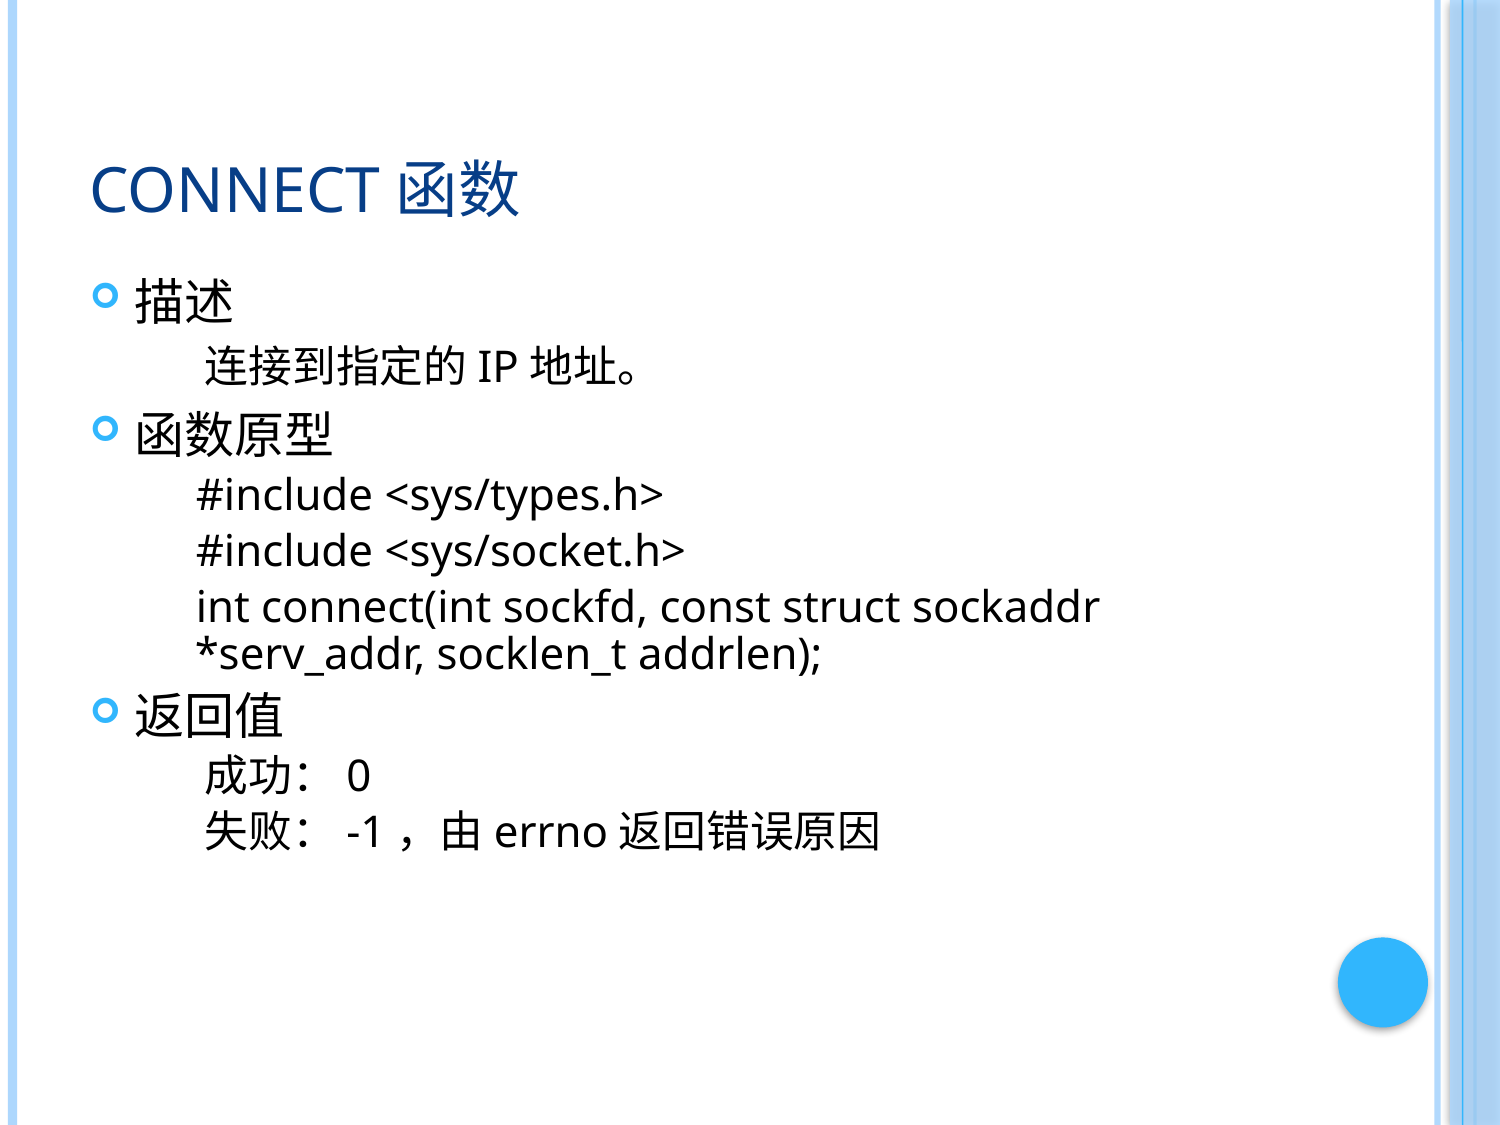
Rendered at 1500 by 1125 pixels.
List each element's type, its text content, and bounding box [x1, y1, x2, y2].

list 描述 连接到指定的IP地址。 函数原型 #include <sys/types.h> #include <sys/socket.h> int connect(int sockfd, const struct sockaddr *serv_addr, socklen_t addrlen); 返回值 成功：0 失败：-1，由errno返回错误原因 [75, 262, 1300, 1062]
title connect函数 [75, 45, 1300, 233]
